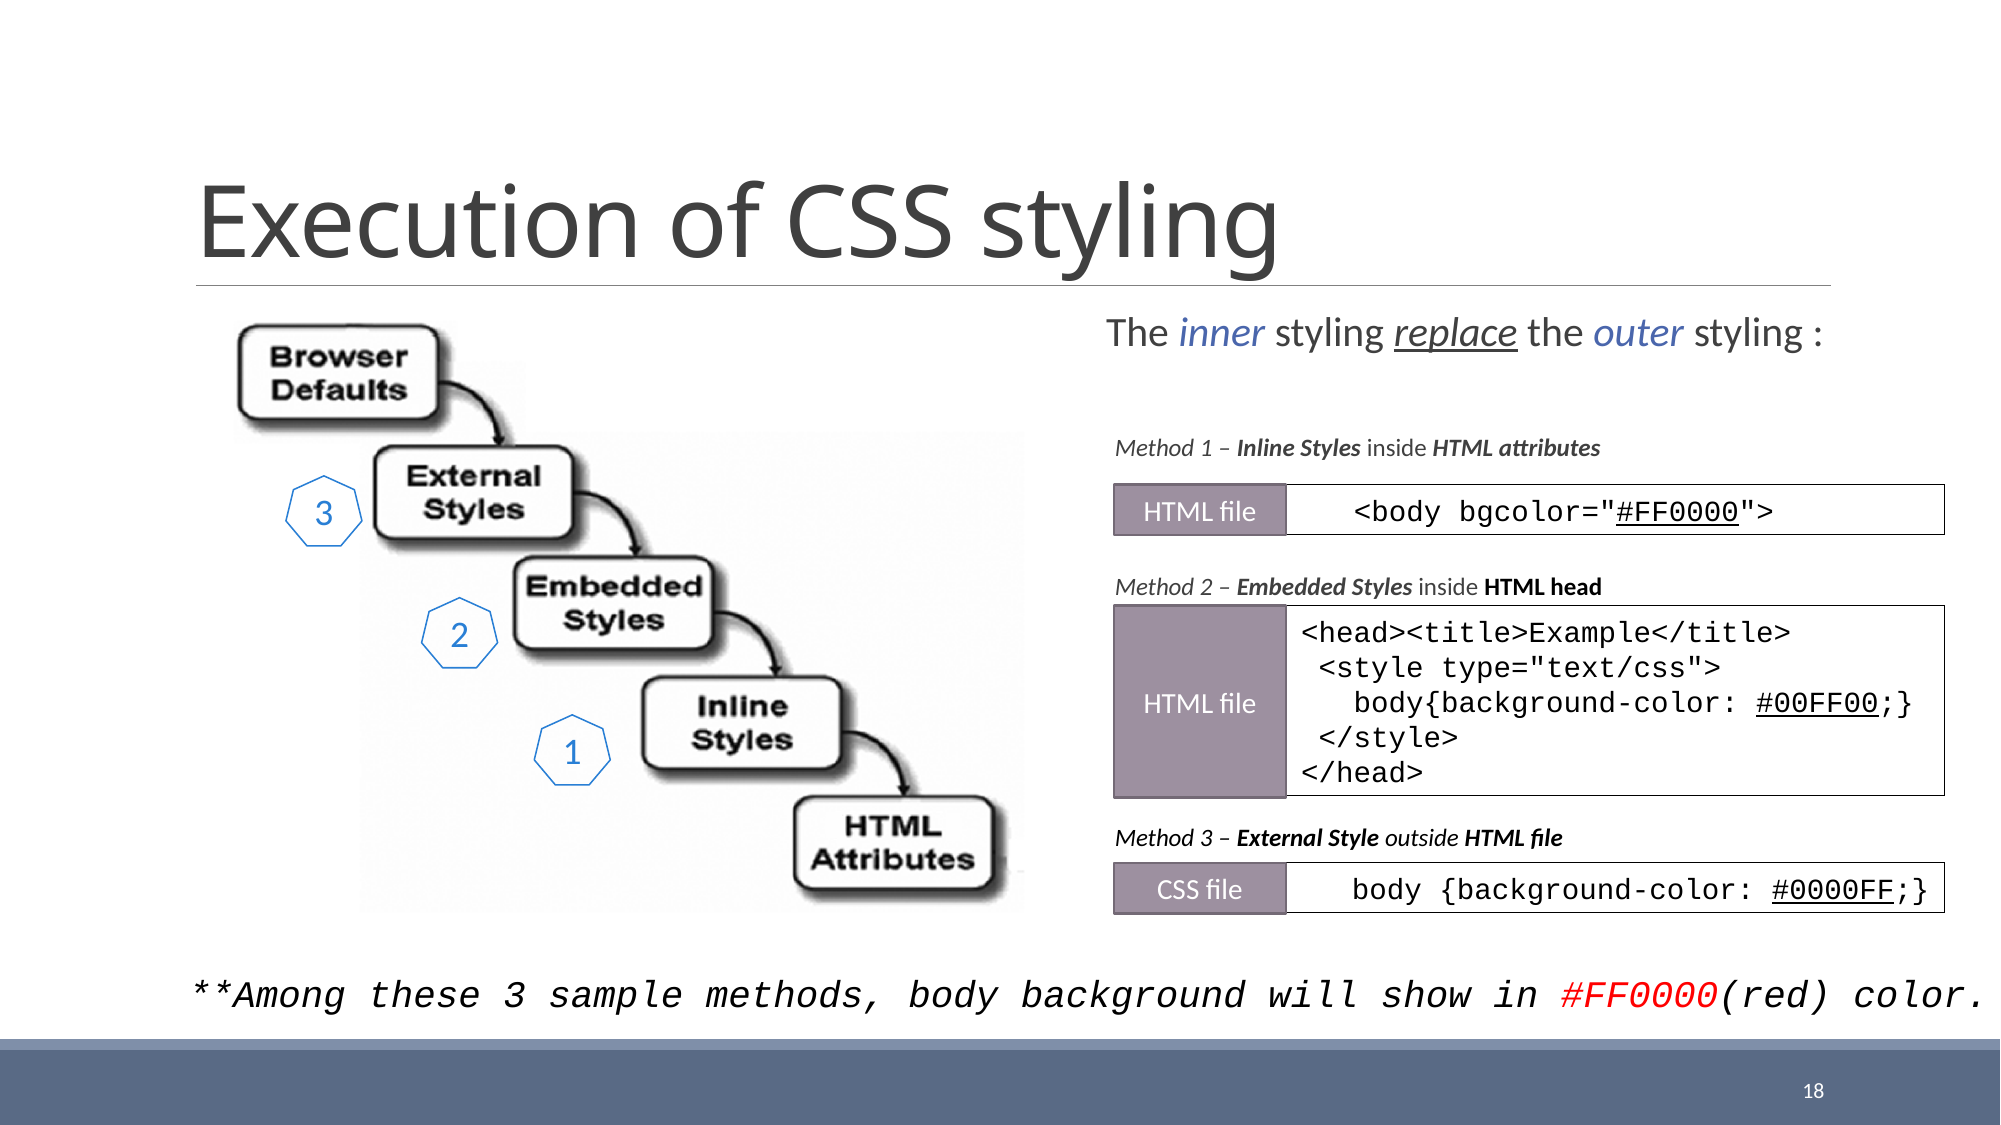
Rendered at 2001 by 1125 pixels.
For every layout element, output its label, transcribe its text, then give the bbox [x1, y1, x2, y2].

text_box body {background-color: #0000FF;} [1287, 862, 1945, 913]
text_box HTML file [1113, 483, 1287, 536]
text_box Method 1 – Inline Styles inside HTML attributes Method 2 – Embedded Styles inside HTML head Method 3 – External Style outside HTML file [1099, 427, 1822, 952]
text_box **Among these 3 sample methods, body background will show in #FF0000(red) color. [173, 962, 2000, 1067]
list The inner styling replace the outer styling : [1091, 302, 1945, 962]
text_box CSS file [1113, 862, 1287, 915]
text_box <body bgcolor="#FF0000"> [1287, 484, 1945, 535]
title Execution of CSS styling [180, 47, 1830, 285]
text_box <head><title>Example</title> <style type="text/css"> body{background-color: #00FF00;} </style> </head> [1287, 605, 1945, 796]
text_box HTML file [1113, 604, 1287, 799]
picture [215, 305, 1040, 914]
slide_number 18 [1624, 1067, 1840, 1120]
